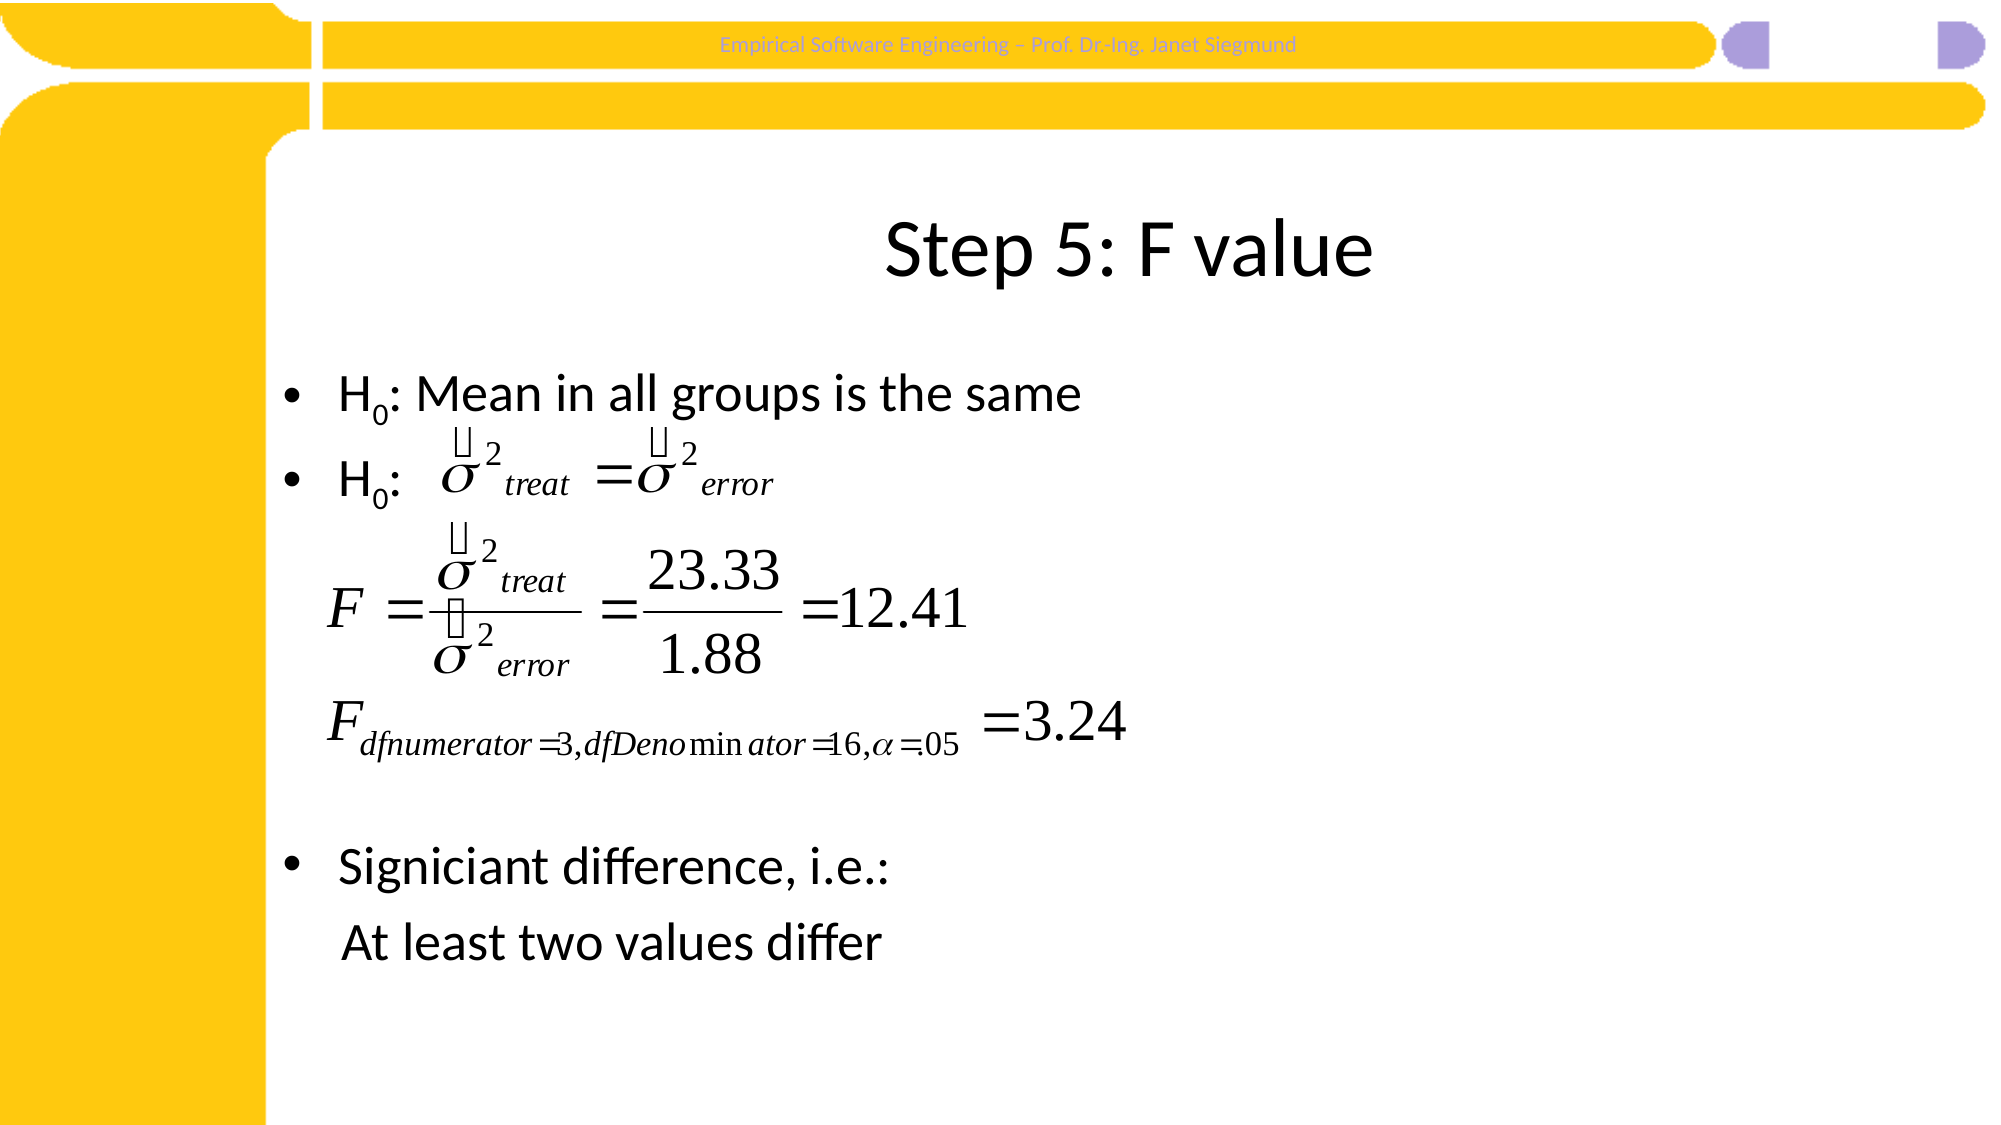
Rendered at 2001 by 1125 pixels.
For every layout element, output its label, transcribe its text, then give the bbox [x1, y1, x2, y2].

title Step 5: F value [267, 149, 1993, 338]
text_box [432, 427, 789, 508]
picture [0, 3, 1999, 1125]
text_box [316, 522, 974, 680]
list H0: Mean in all groups is the same H0: Signiciant difference, i.e.: At least two values differ [267, 349, 1993, 1104]
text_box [316, 680, 1137, 775]
